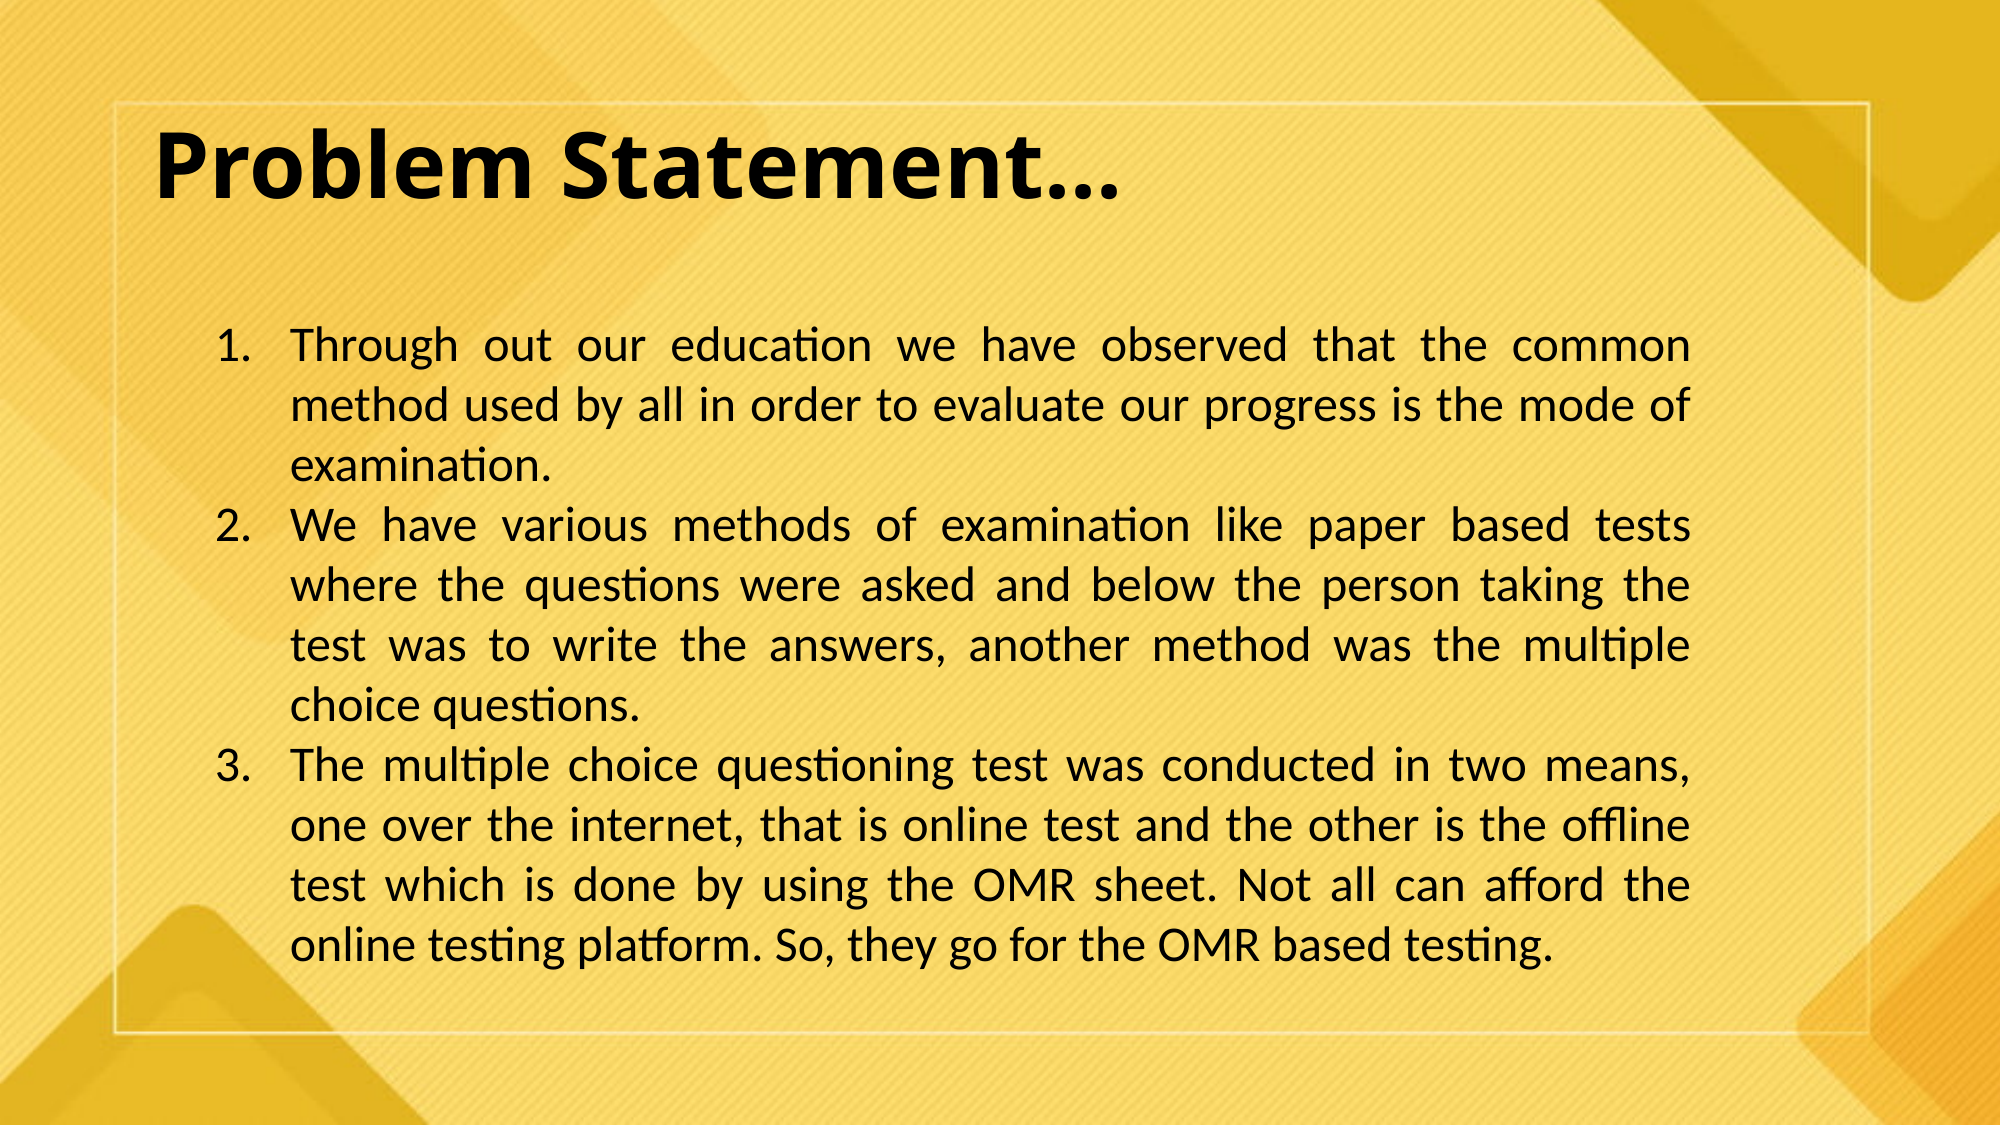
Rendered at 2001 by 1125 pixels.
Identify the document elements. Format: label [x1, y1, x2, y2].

list [0, 0, 2000, 1125]
